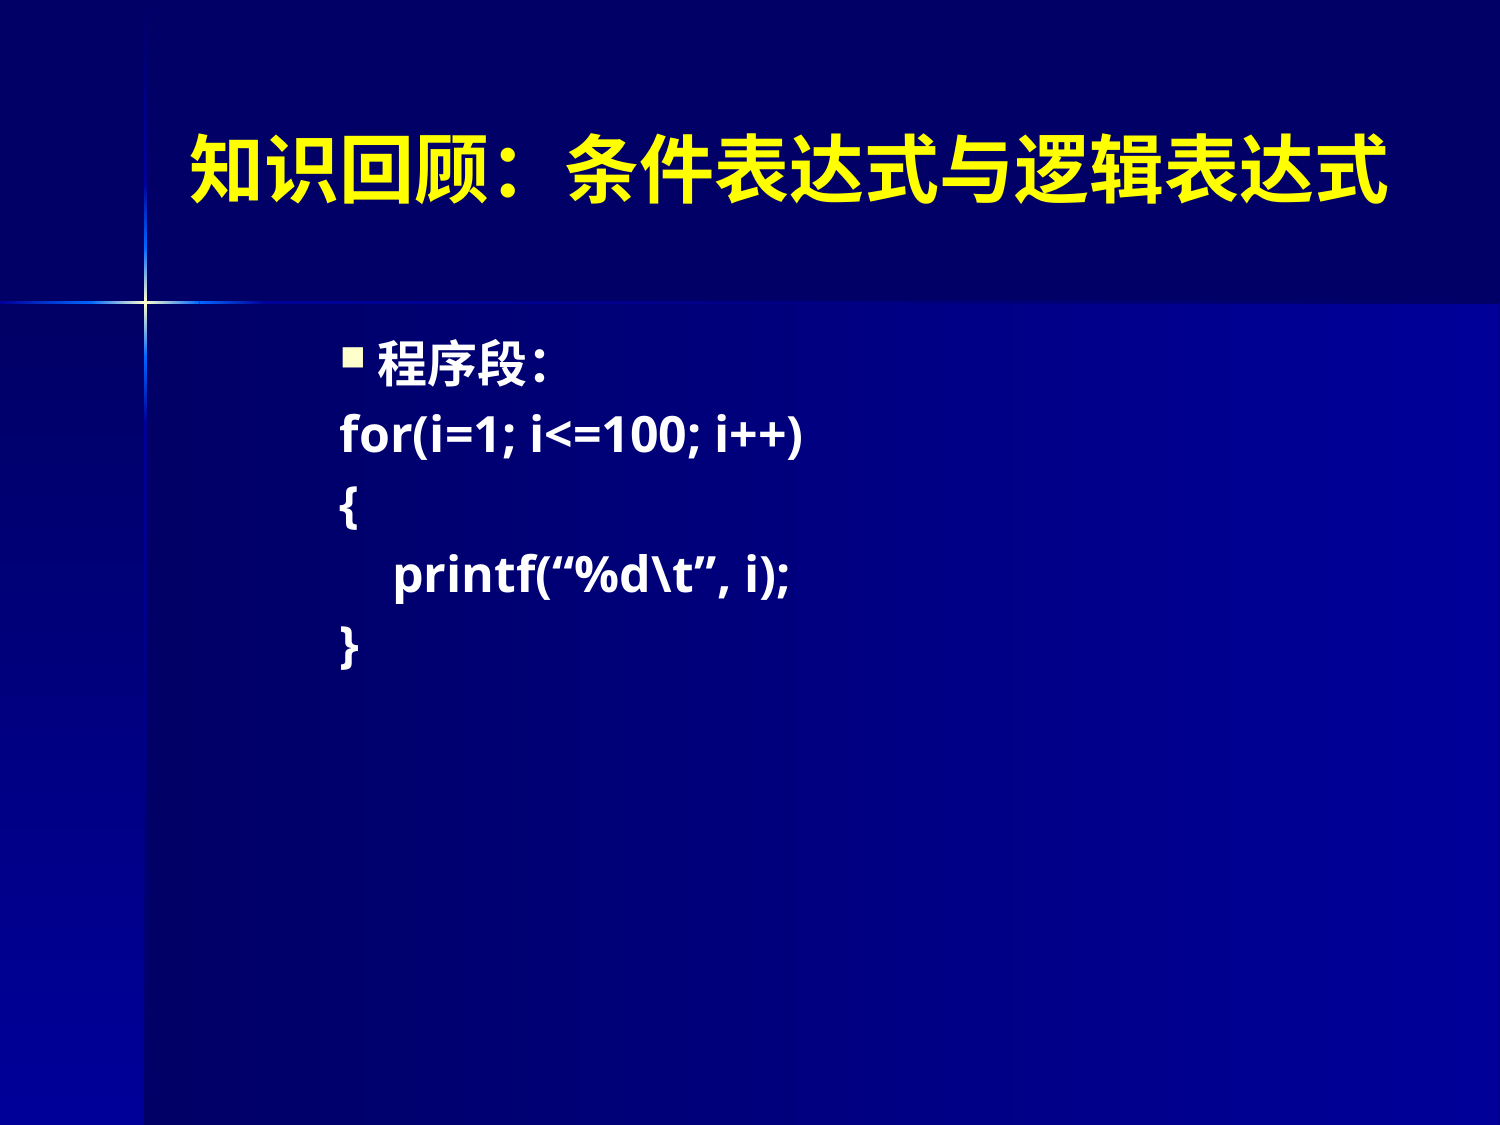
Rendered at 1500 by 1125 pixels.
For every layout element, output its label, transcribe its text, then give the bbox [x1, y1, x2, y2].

list 程序段： for(i=1; i<=100; i++) { printf(“%d\t”, i); } [174, 324, 1413, 1001]
title 知识回顾：条件表达式与逻辑表达式 [174, 49, 1413, 286]
